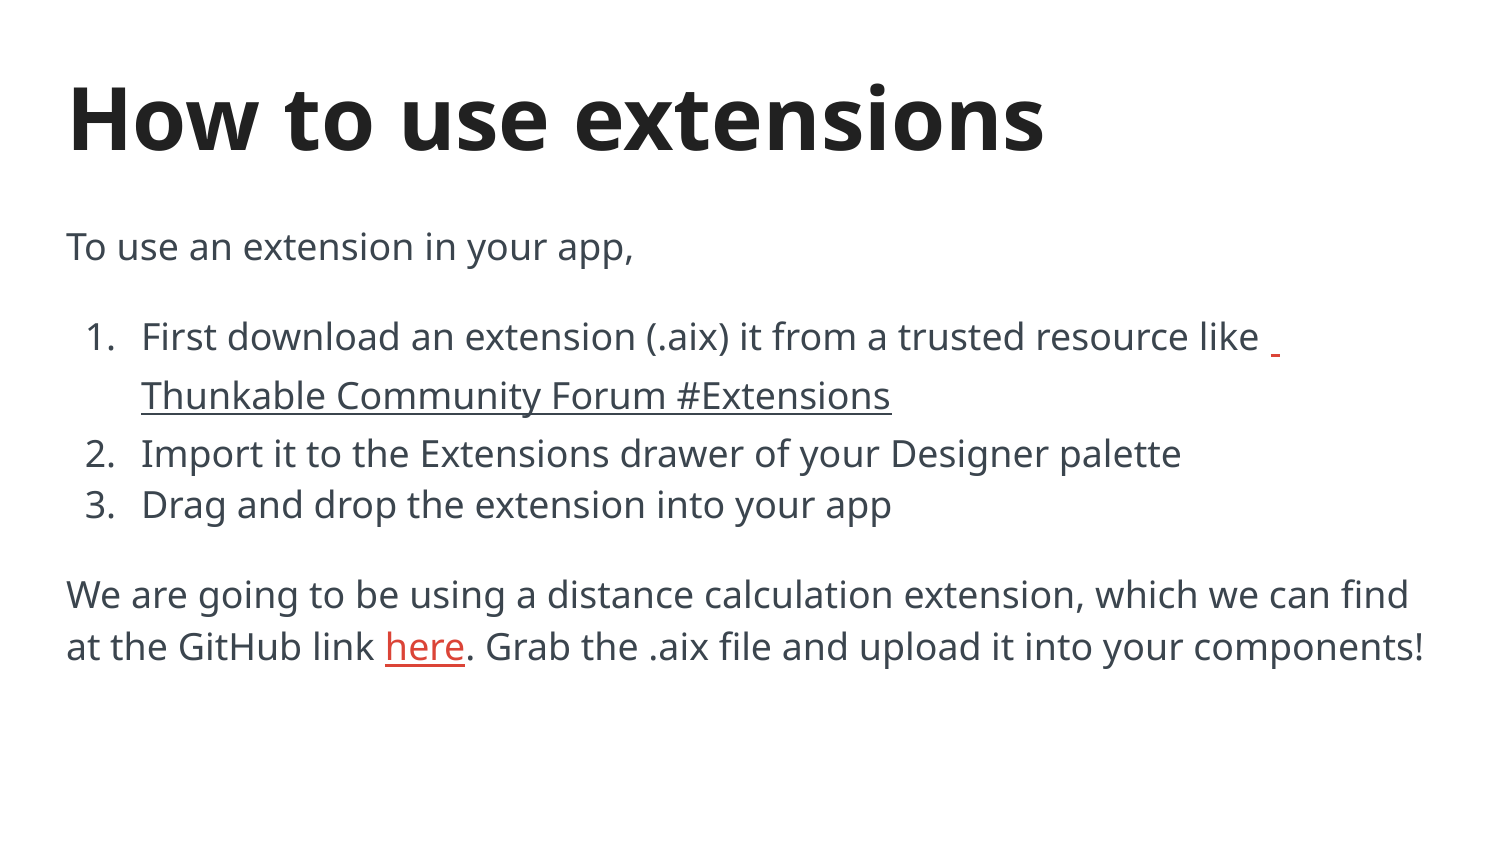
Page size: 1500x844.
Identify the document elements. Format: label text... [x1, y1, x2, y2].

list To use an extension in your app, First download an extension (.aix) it from a trusted resource like Thunkable Community Forum #Extensions​ Import it to the Extensions drawer of your Designer palette Drag and drop the extension into your app We are going to be using a distance calculation extension, which we can find at the GitHub link here. Grab the .aix file and upload it into your components! [51, 201, 1449, 602]
title How to use extensions [51, 48, 1449, 180]
